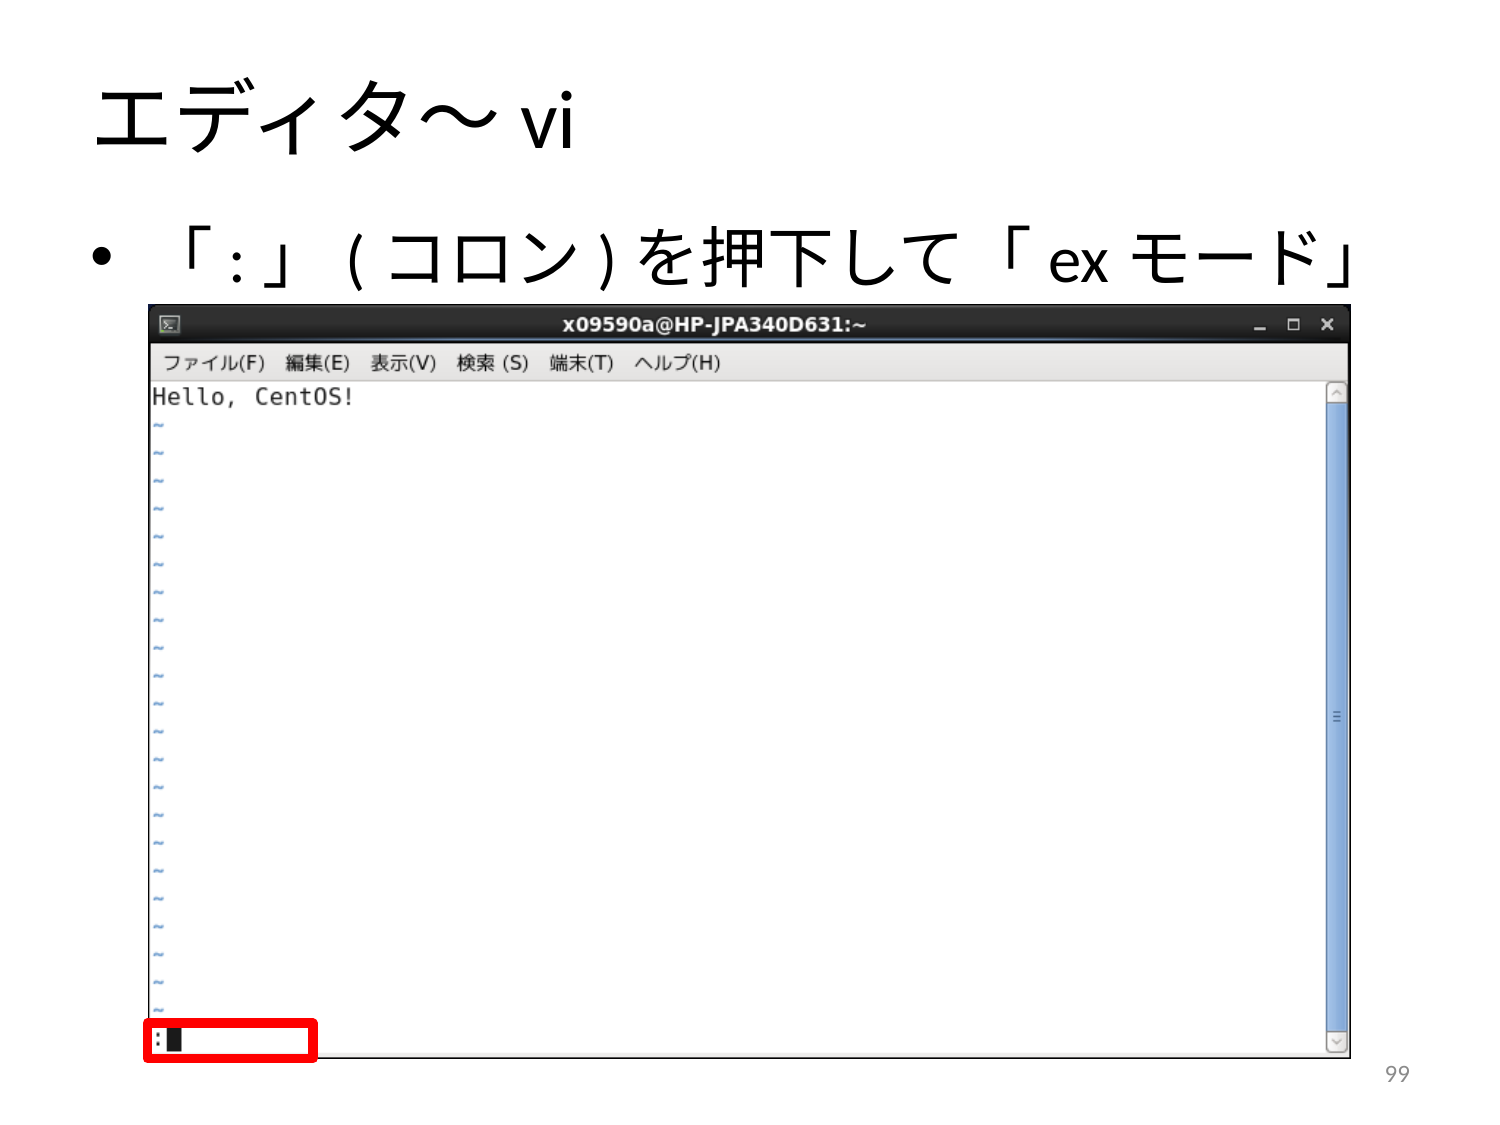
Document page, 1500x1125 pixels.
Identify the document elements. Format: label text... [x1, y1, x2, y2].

title エディタ～vi [74, 44, 1426, 185]
picture [148, 304, 1352, 1059]
list 「:」(コロン)を押下して「exモード」へ入る [74, 207, 1426, 1036]
slide_number 98 [1074, 1042, 1425, 1103]
